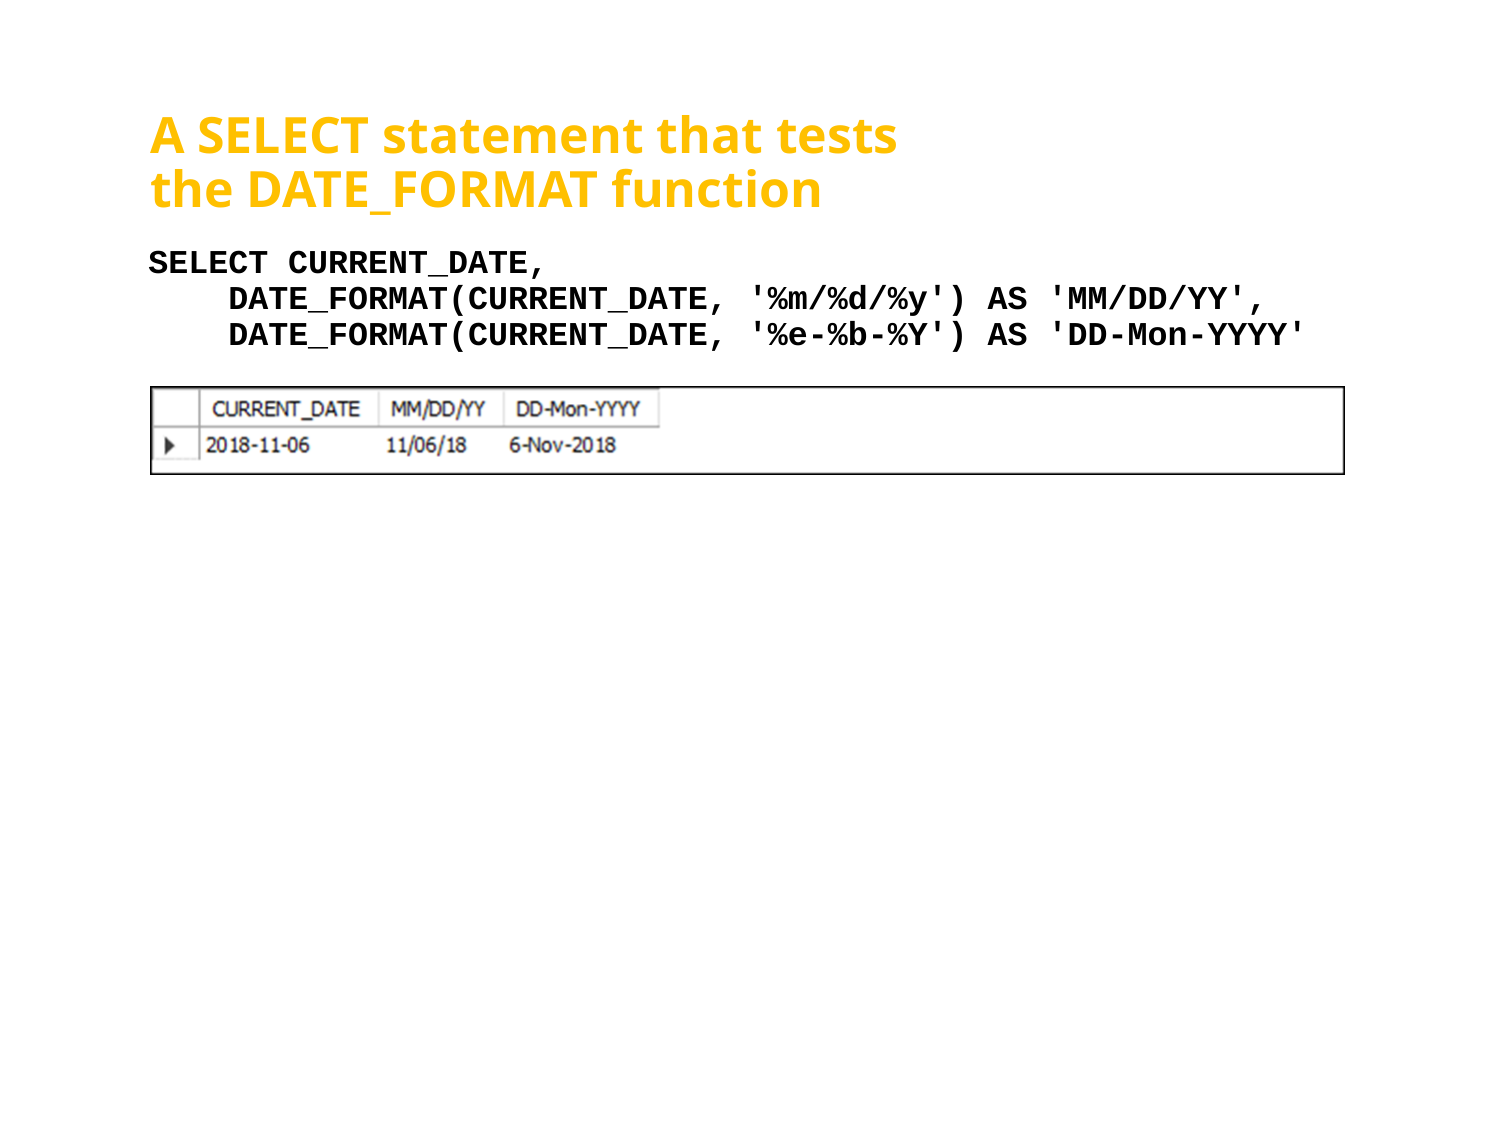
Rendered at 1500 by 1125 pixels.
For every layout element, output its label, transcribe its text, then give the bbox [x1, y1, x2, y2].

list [149, 386, 1345, 476]
title A SELECT statement that tests the DATE_FORMAT function [150, 70, 1350, 259]
list SELECT CURRENT_DATE, DATE_FORMAT(CURRENT_DATE, '%m/%d/%y') AS 'MM/DD/YY', DATE_FORMAT(CURRENT_DATE, '%e-%b-%Y') AS 'DD-Mon-YYYY' [133, 237, 1346, 413]
